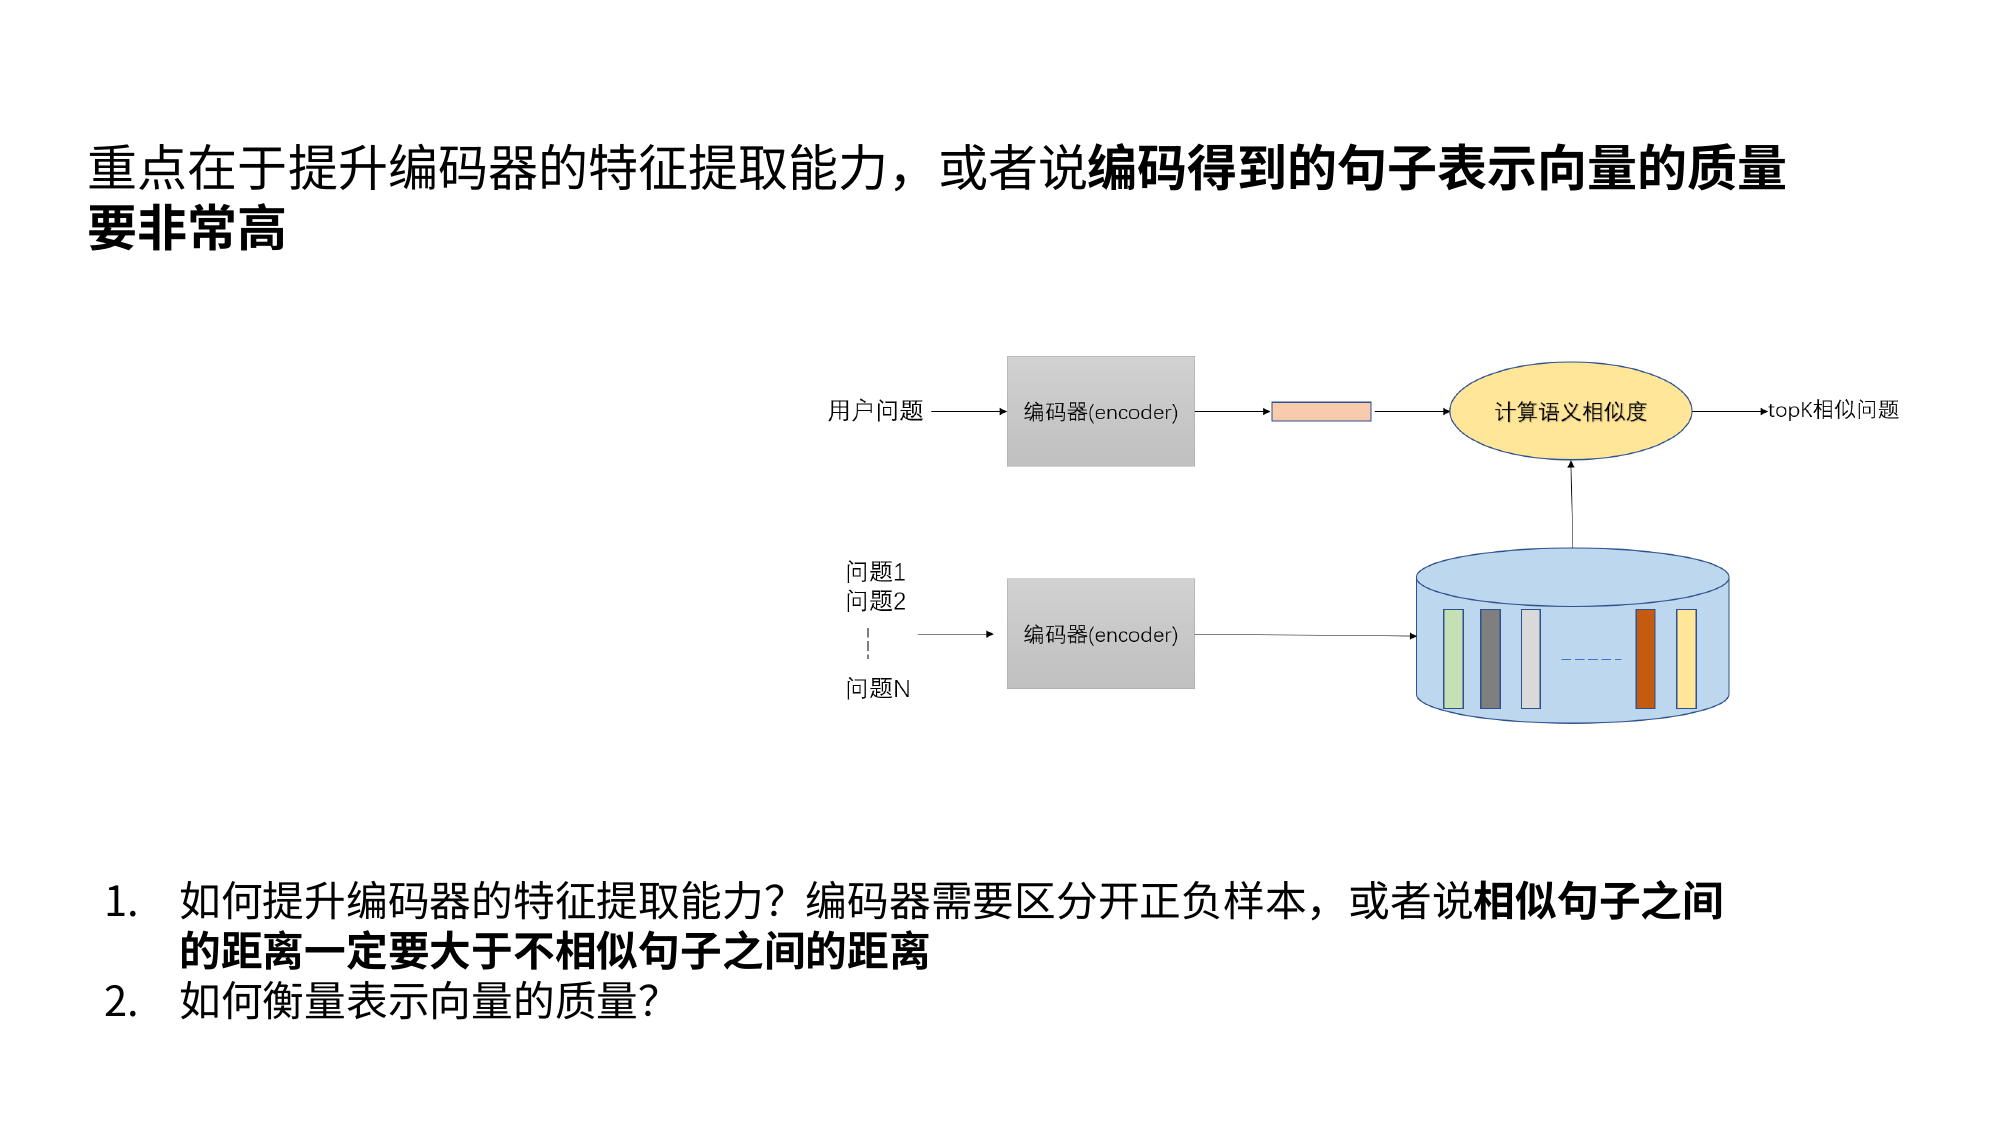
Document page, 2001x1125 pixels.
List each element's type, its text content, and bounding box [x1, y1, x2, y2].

text_box 如何提升编码器的特征提取能力？编码器需要区分开正负样本，或者说相似句子之间的距离一定要大于不相似句子之间的距离 如何衡量表示向量的质量？ [89, 867, 1747, 1032]
picture [813, 324, 1918, 729]
text_box 重点在于提升编码器的特征提取能力，或者说编码得到的句子表示向量的质量要非常高 [73, 128, 1833, 264]
